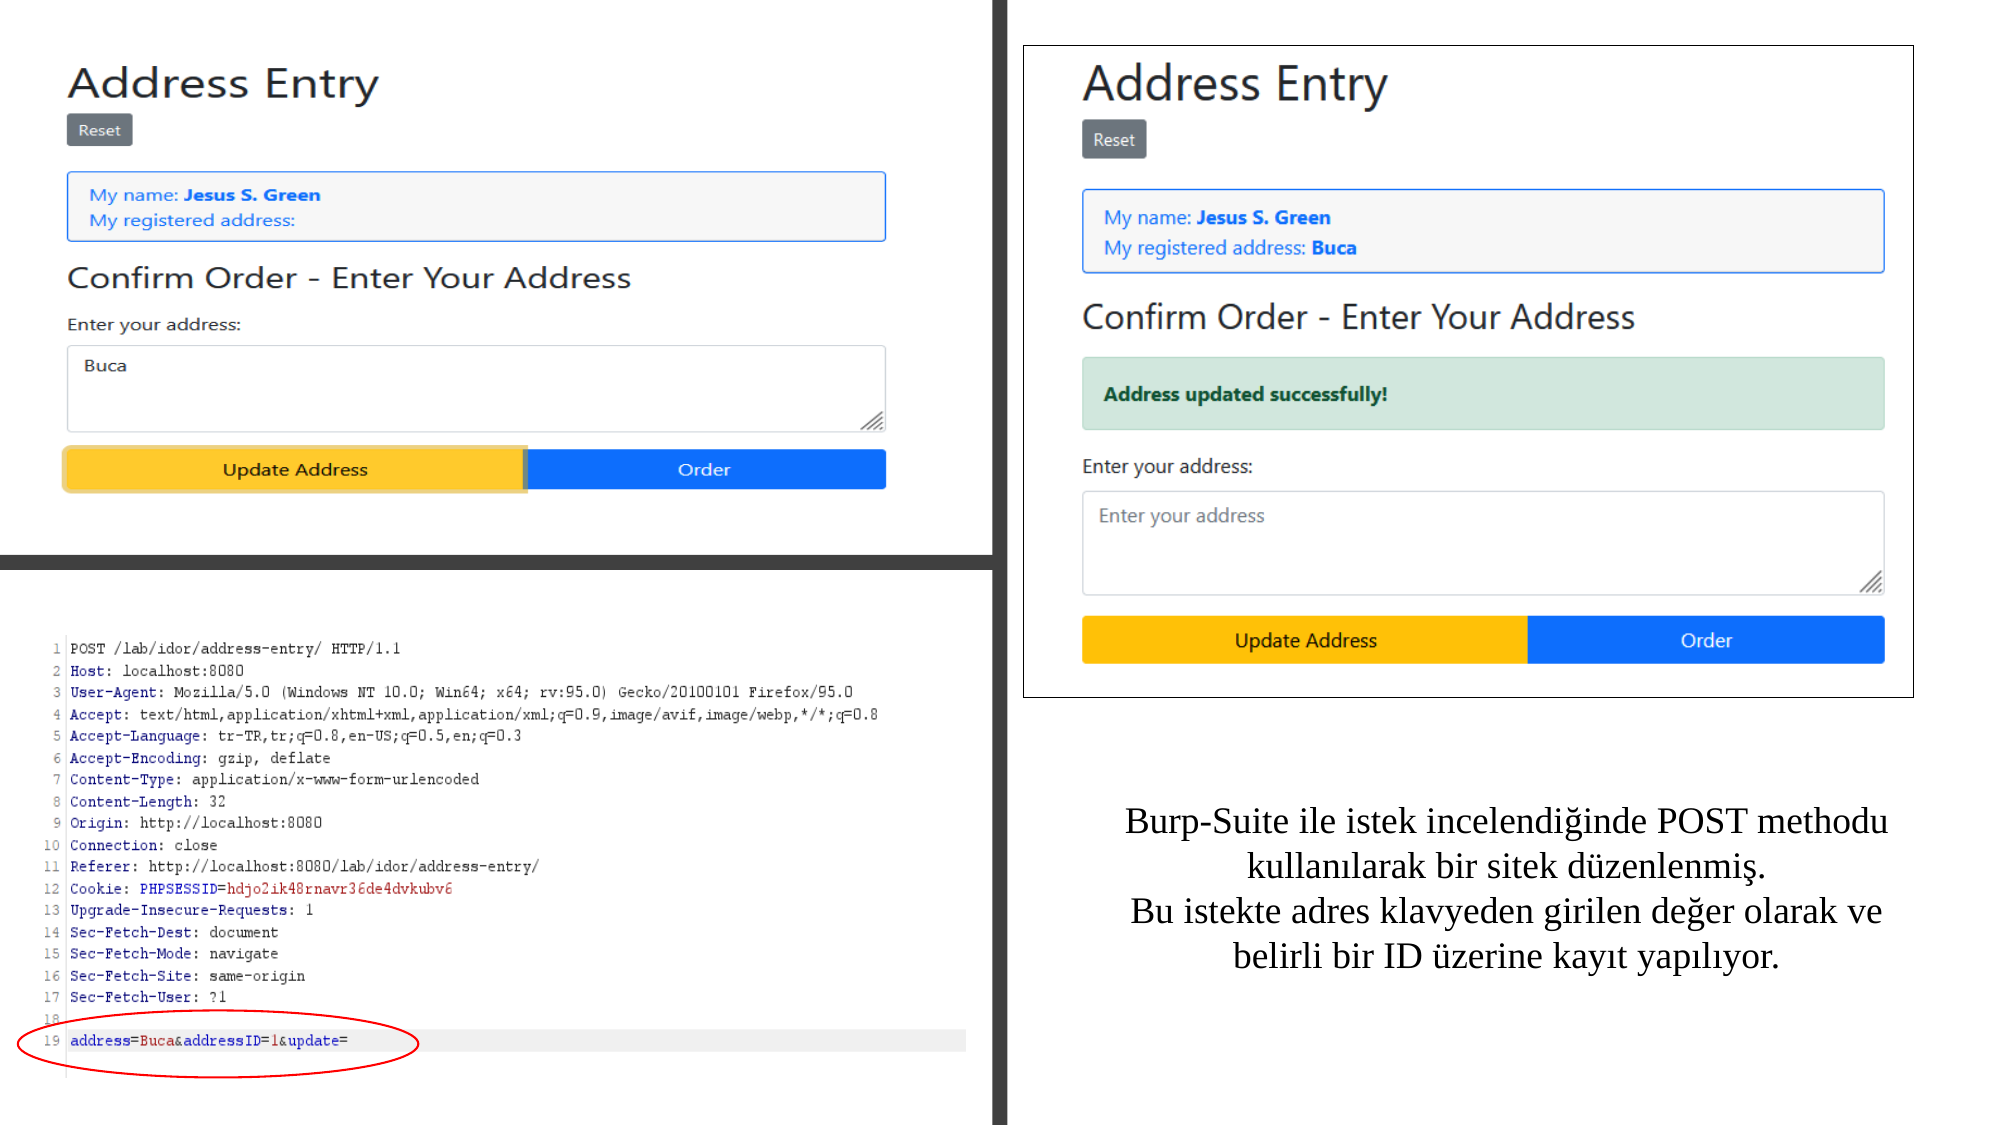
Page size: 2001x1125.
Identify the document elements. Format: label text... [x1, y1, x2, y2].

text_box [991, 0, 1008, 1125]
picture [45, 635, 966, 1078]
text_box [0, 554, 1006, 571]
text_box Burp-Suite ile istek incelendiğinde POST methodu kullanılarak bir sitek düzenlenmiş. Bu istekte adres klavyeden girilen değer olarak ve belirli bir ID üzerine kayıt yapılıyor. [1095, 788, 1920, 984]
picture [31, 45, 921, 523]
picture [1023, 45, 1914, 698]
text_box [16, 1025, 45, 1062]
